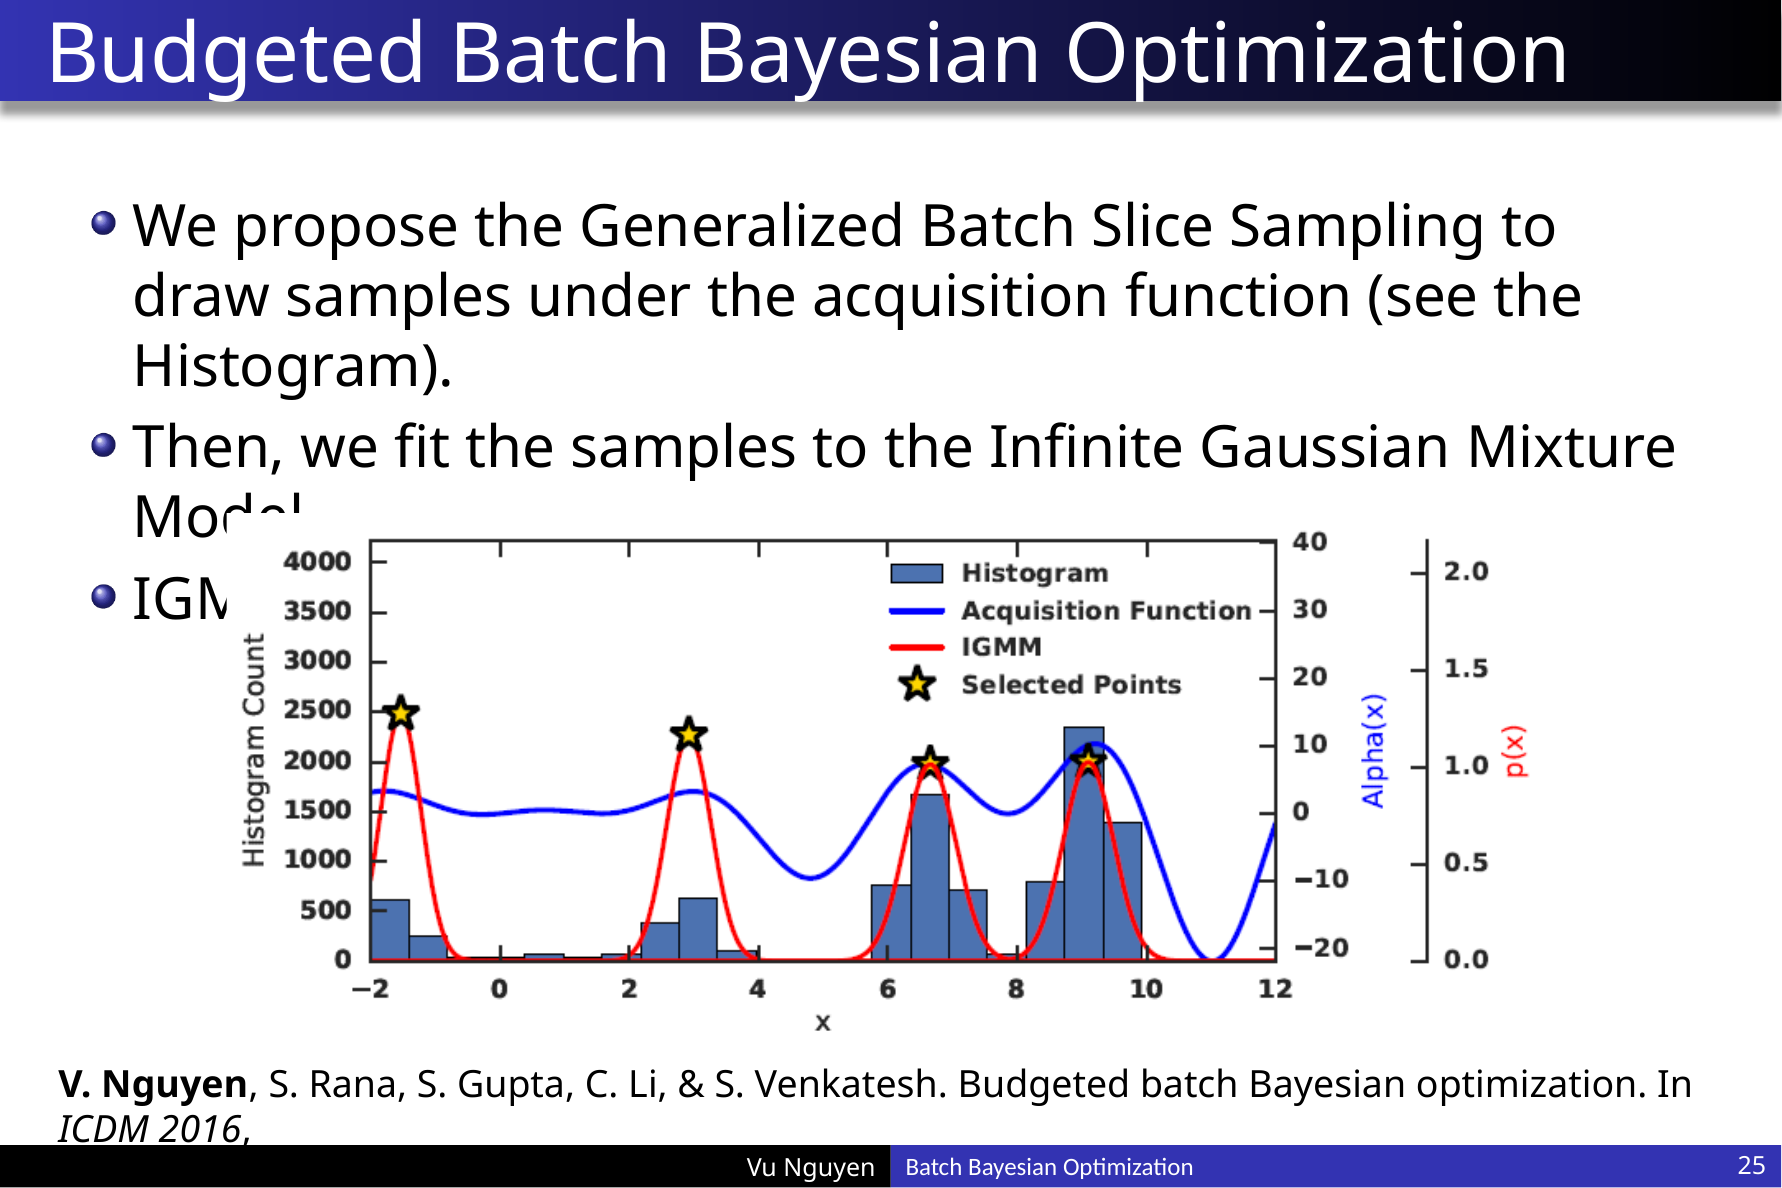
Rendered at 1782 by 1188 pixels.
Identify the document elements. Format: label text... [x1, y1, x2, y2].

footer Batch Bayesian Optimization [890, 1158, 1573, 1187]
title Budgeted Batch Bayesian Optimization [0, 0, 1737, 98]
picture [226, 513, 1544, 1052]
picture [89, 431, 118, 458]
picture [89, 582, 118, 610]
text_box V. Nguyen, S. Rana, S. Gupta, C. Li, & S. Venkatesh. Budgeted batch Bayesian optimization. In ICDM 2016, [43, 1052, 1741, 1158]
list We propose the Generalized Batch Slice Sampling to draw samples under the acquisition function (see the Histogram). Then, we fit the samples to the Infinite Gaussian Mixture Model. IGMM can detect the unknown number of peaks. [74, 180, 1707, 719]
slide_number 25 [1573, 1145, 1782, 1188]
picture [89, 209, 118, 236]
